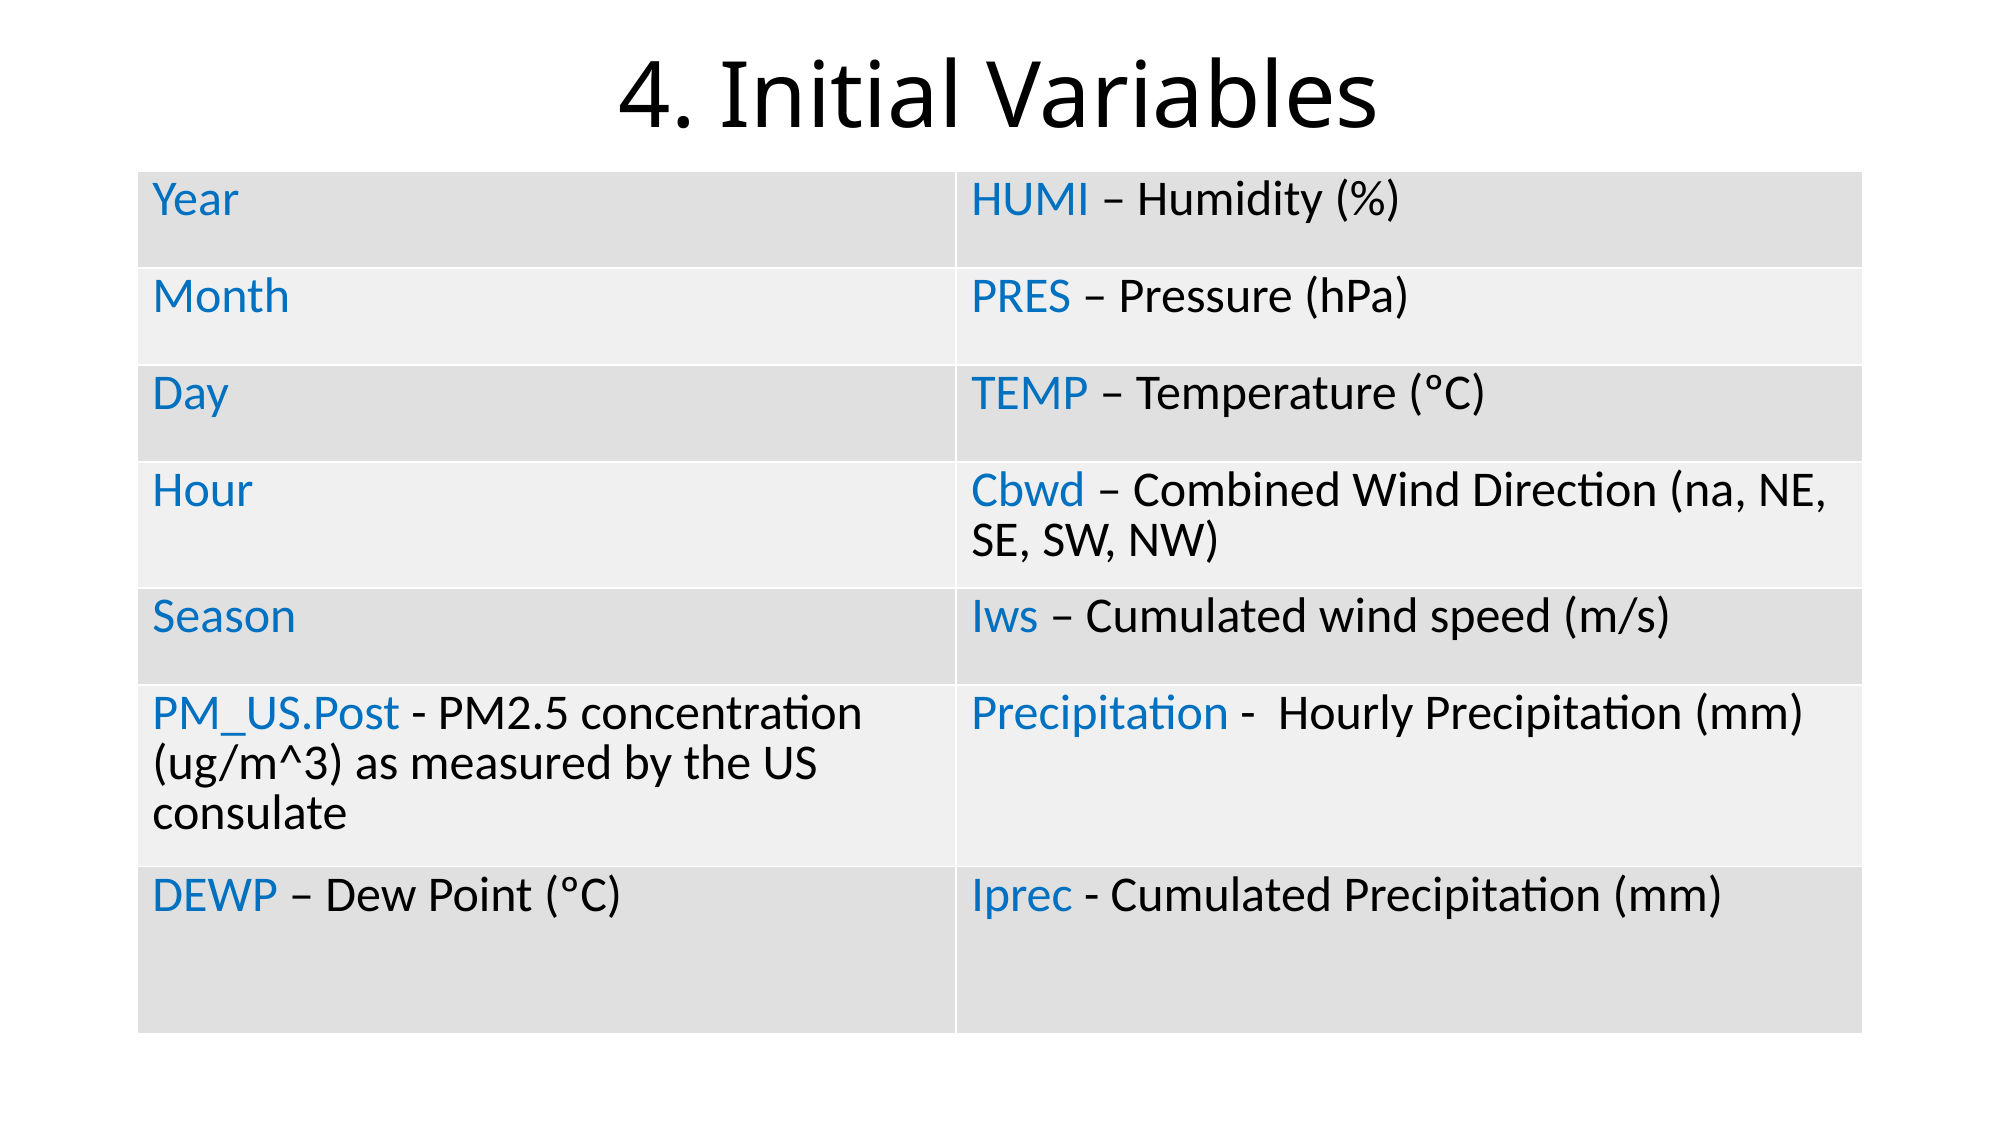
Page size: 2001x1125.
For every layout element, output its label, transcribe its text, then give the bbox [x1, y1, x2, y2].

table_cell Iprec - Cumulated Precipitation (mm) [957, 867, 1862, 1033]
table_cell Iws – Cumulated wind speed (m/s) [957, 589, 1862, 684]
table_cell PRES – Pressure (hPa) [957, 269, 1862, 364]
table_cell PM_US.Post - PM2.5 concentration (ug/m^3) as measured by the US consulate [138, 686, 955, 866]
table_cell Season [138, 589, 955, 684]
table_cell Hour [138, 463, 955, 587]
table_header Year [138, 172, 955, 267]
table_cell Cbwd – Combined Wind Direction (na, NE, SE, SW, NW) [957, 463, 1862, 587]
table_cell DEWP – Dew Point (ºC) [138, 867, 955, 1033]
title 4. Initial Variables [366, 0, 1634, 170]
table_cell Precipitation - Hourly Precipitation (mm) [957, 686, 1862, 866]
table_header HUMI – Humidity (%) [957, 172, 1862, 267]
table_cell TEMP – Temperature (ºC) [957, 366, 1862, 461]
table_cell Month [138, 269, 955, 364]
table_cell Day [138, 366, 955, 461]
